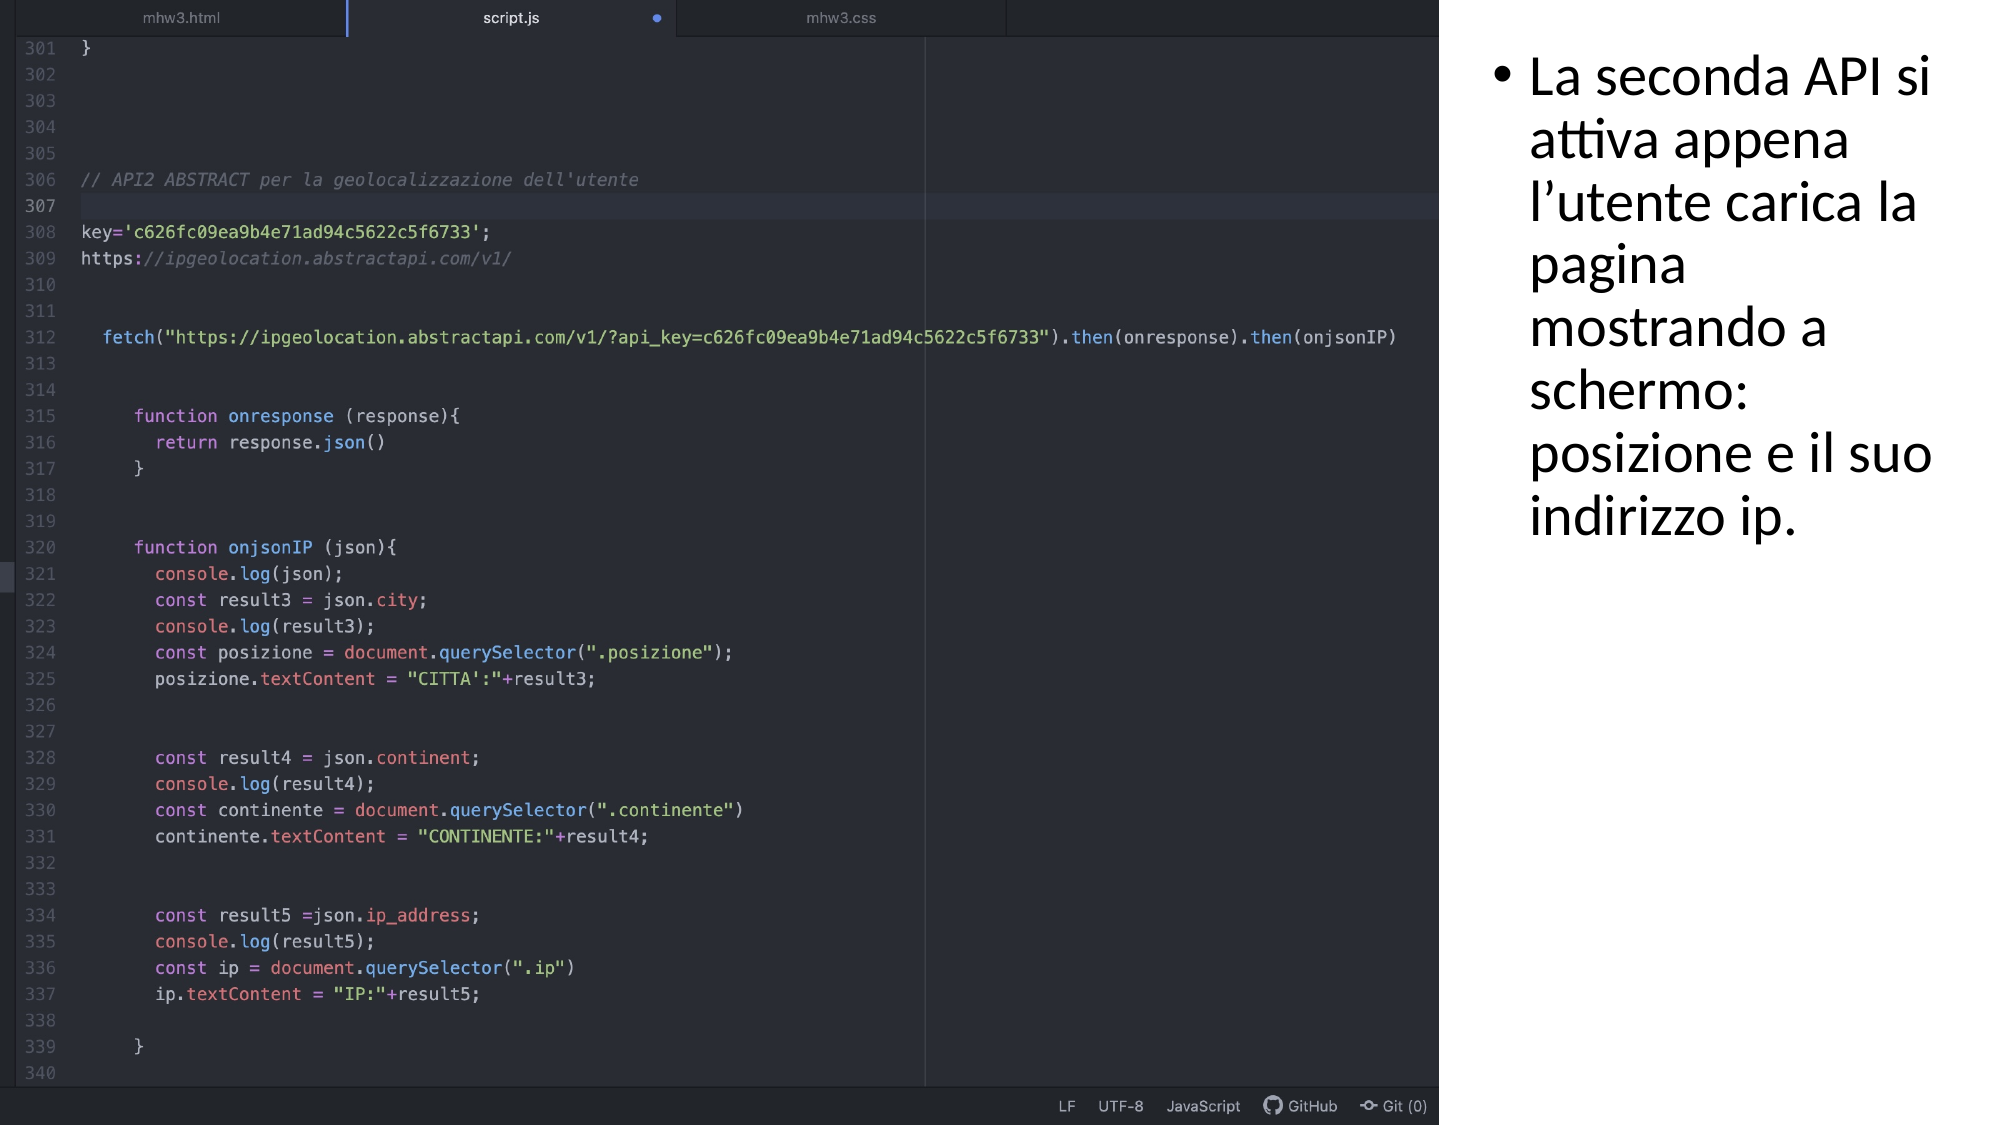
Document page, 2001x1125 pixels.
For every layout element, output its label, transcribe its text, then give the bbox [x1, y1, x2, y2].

picture [0, 0, 1439, 1125]
text_box [1439, 0, 2000, 1125]
list La seconda API si attiva appena l’utente carica la pagina mostrando a schermo: posizione e il suo indirizzo ip. [1477, 37, 1962, 792]
